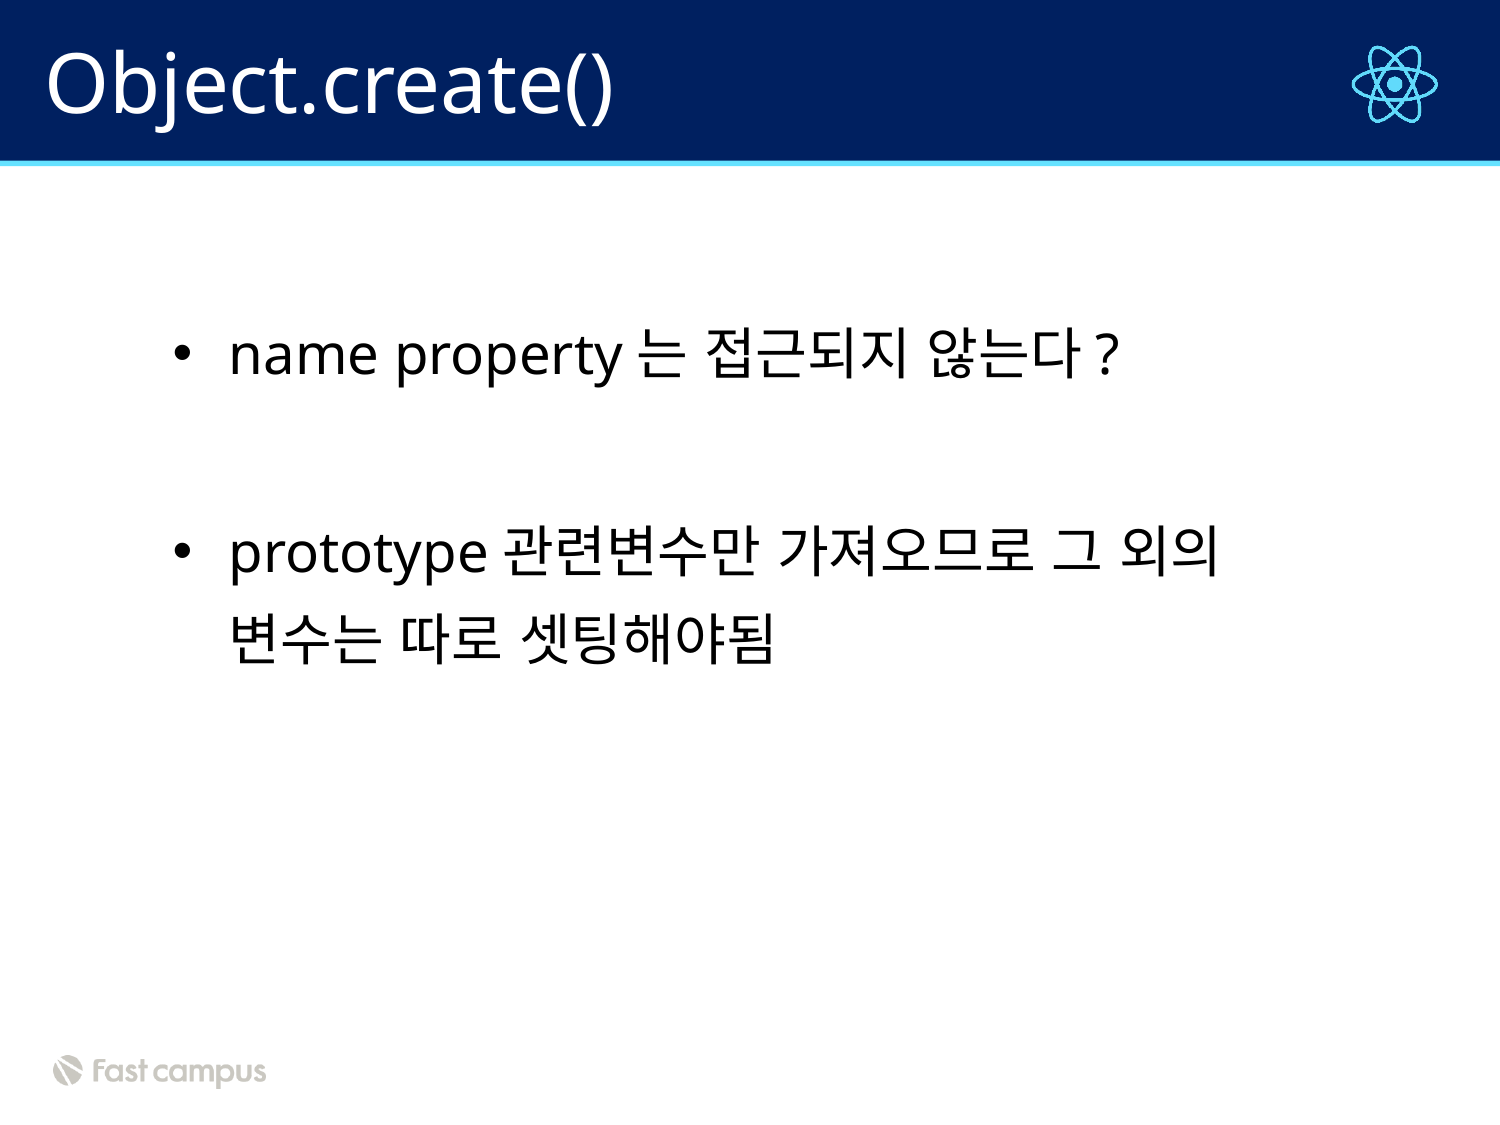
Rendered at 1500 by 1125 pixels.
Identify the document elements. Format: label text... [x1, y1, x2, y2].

title Object.create() [29, 0, 1380, 175]
list name property는 접근되지 않는다? prototype관련변수만 가져오므로 그 외의 변수는 따로 셋팅해야됨 [157, 290, 1343, 953]
picture [1380, 36, 1444, 135]
